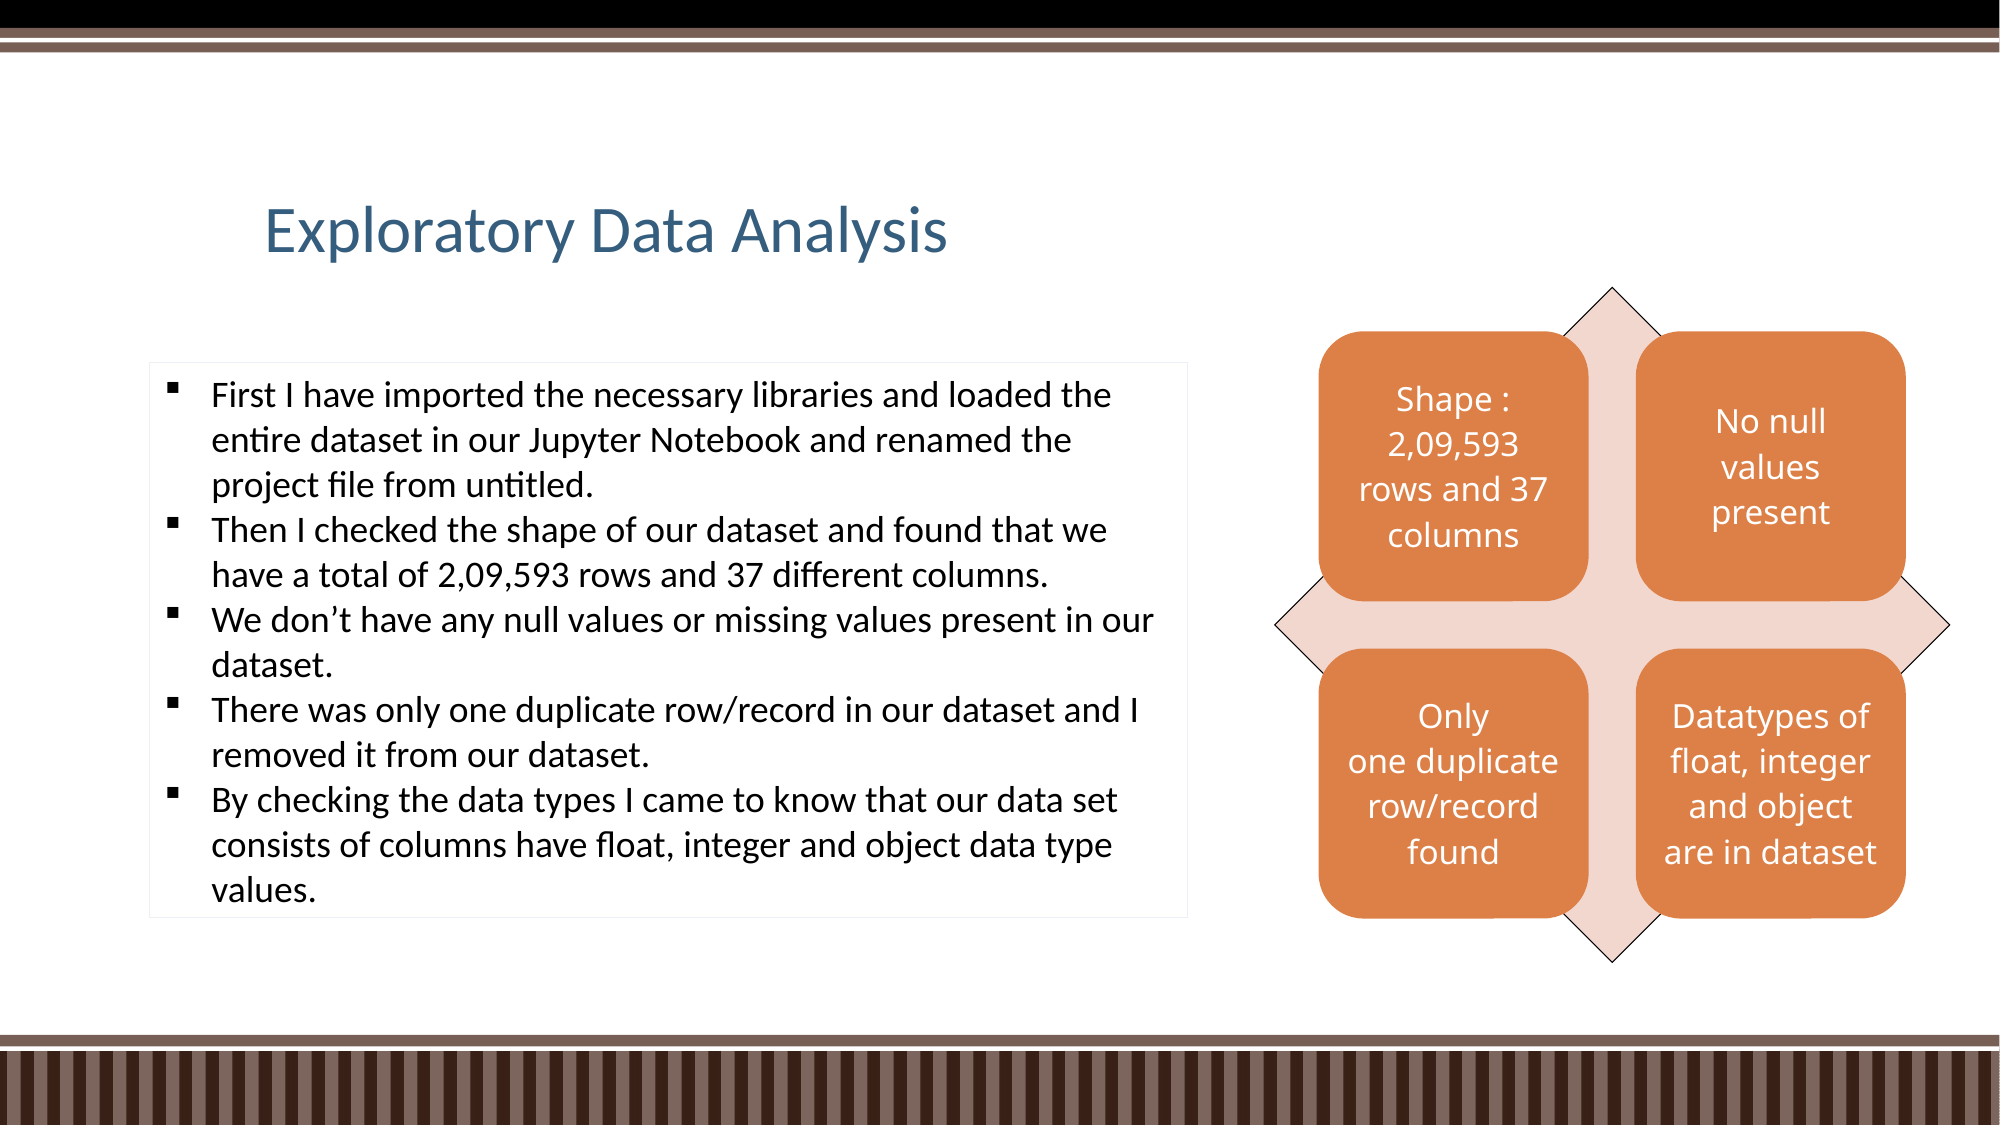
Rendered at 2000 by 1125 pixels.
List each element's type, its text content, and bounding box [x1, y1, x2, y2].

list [1237, 287, 1988, 963]
title Exploratory Data Analysis [249, 99, 1750, 275]
text_box First I have imported the necessary libraries and loaded the entire dataset in our Jupyter Notebook and renamed the project file from untitled. Then I checked the shape of our dataset and found that we have a total of 2,09,593 rows and 37 different columns. We don’t have any null values or missing values present in our dataset. There was only one duplicate row/record in our dataset and I removed it from our dataset. By checking the data types I came to know that our data set consists of columns have float, integer and object data type values. [149, 362, 1188, 918]
